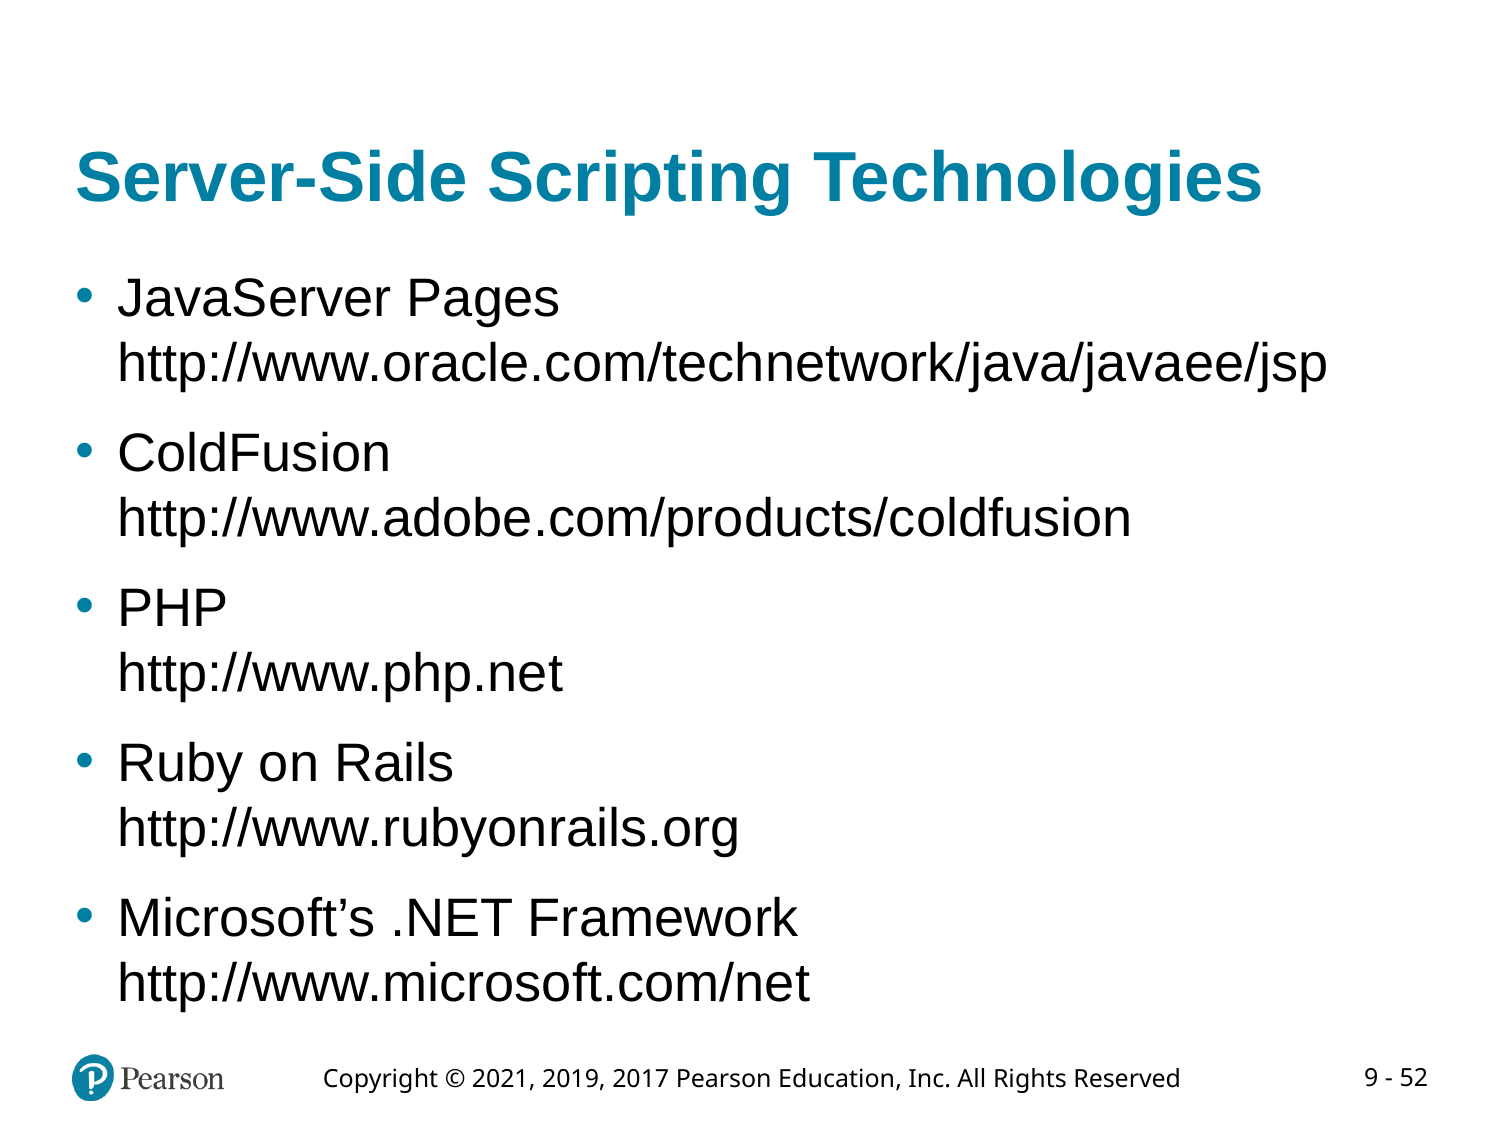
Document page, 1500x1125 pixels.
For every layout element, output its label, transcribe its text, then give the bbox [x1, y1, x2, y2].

picture [99, 1054, 224, 1101]
list JavaServer Pages http://www.oracle.com/technetwork/java/javaee/jsp ColdFusion http://www.adobe.com/products/coldfusion PHP http://www.php.net Ruby on Rails http://www.rubyonrails.org Microsoft’s .NET Framework http://www.microsoft.com/net [75, 262, 1425, 1025]
picture [81, 1064, 107, 1089]
picture [72, 1054, 89, 1072]
title Server-Side Scripting Technologies [75, 35, 1425, 216]
picture [72, 1087, 83, 1101]
